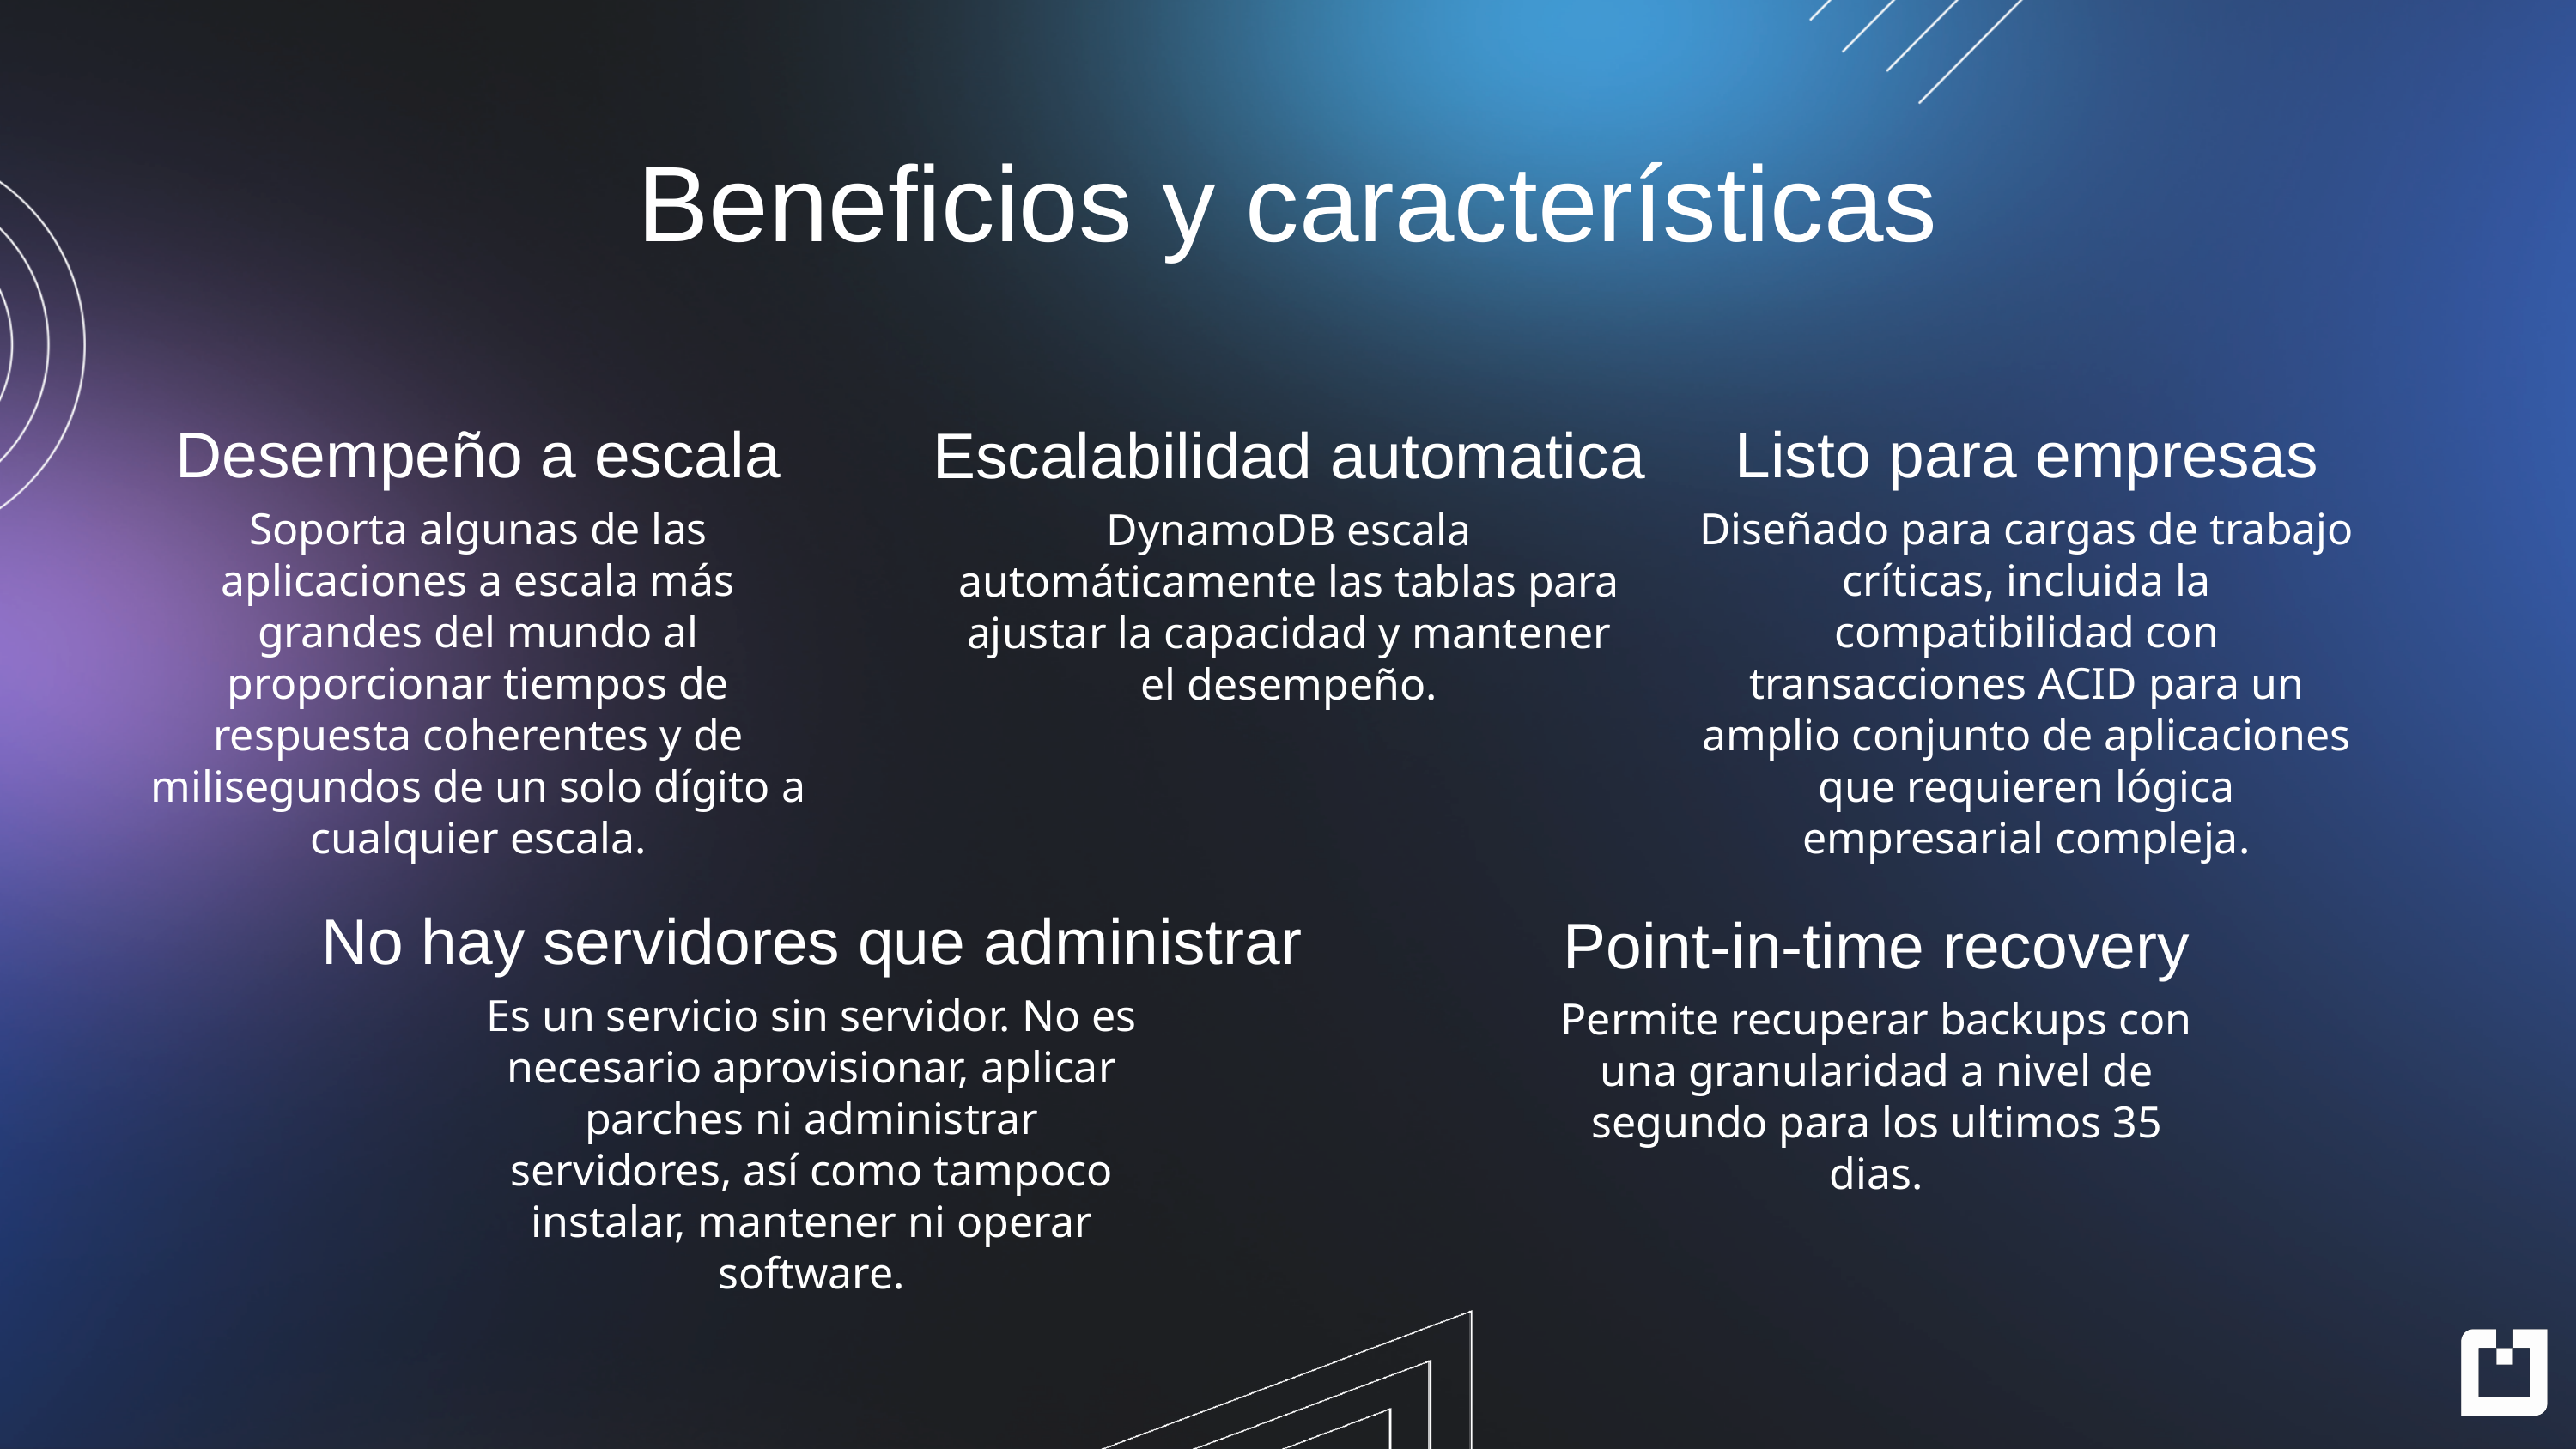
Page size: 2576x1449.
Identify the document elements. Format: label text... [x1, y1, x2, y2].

text_box [920, 1297, 1504, 1449]
text_box No hay servidores que administrar [306, 900, 1318, 978]
text_box Soporta algunas de las aplicaciones a escala más grandes del mundo al proporcionar tiempos de respuesta coherentes y de milisegundos de un solo dígito a cualquier escala. [144, 501, 812, 863]
text_box [1750, 0, 2181, 132]
text_box Es un servicio sin servidor. No es necesario aprovisionar, aplicar parches ni administrar servidores, así como tampoco instalar, mantener ni operar software. [477, 988, 1145, 1298]
text_box Permite recuperar backups con una granularidad a nivel de segundo para los ultimos 35 dias. [1542, 991, 2210, 1198]
text_box Beneficios y características [216, 134, 2360, 264]
text_box Point-in-time recovery [1370, 904, 2383, 982]
text_box Desempeño a escala [144, 413, 812, 491]
text_box DynamoDB escala automáticamente las tablas para ajustar la capacidad y mantener el desempeño. [955, 502, 1623, 709]
text_box [2435, 1294, 2576, 1449]
text_box [0, 124, 102, 562]
text_box Listo para empresas [1692, 413, 2360, 491]
text_box Diseñado para cargas de trabajo críticas, incluida la compatibilidad con transacciones ACID para un amplio conjunto de aplicaciones que requieren lógica empresarial compleja. [1692, 501, 2360, 863]
text_box [0, 0, 2576, 1449]
text_box Escalabilidad automatica [920, 414, 1659, 492]
